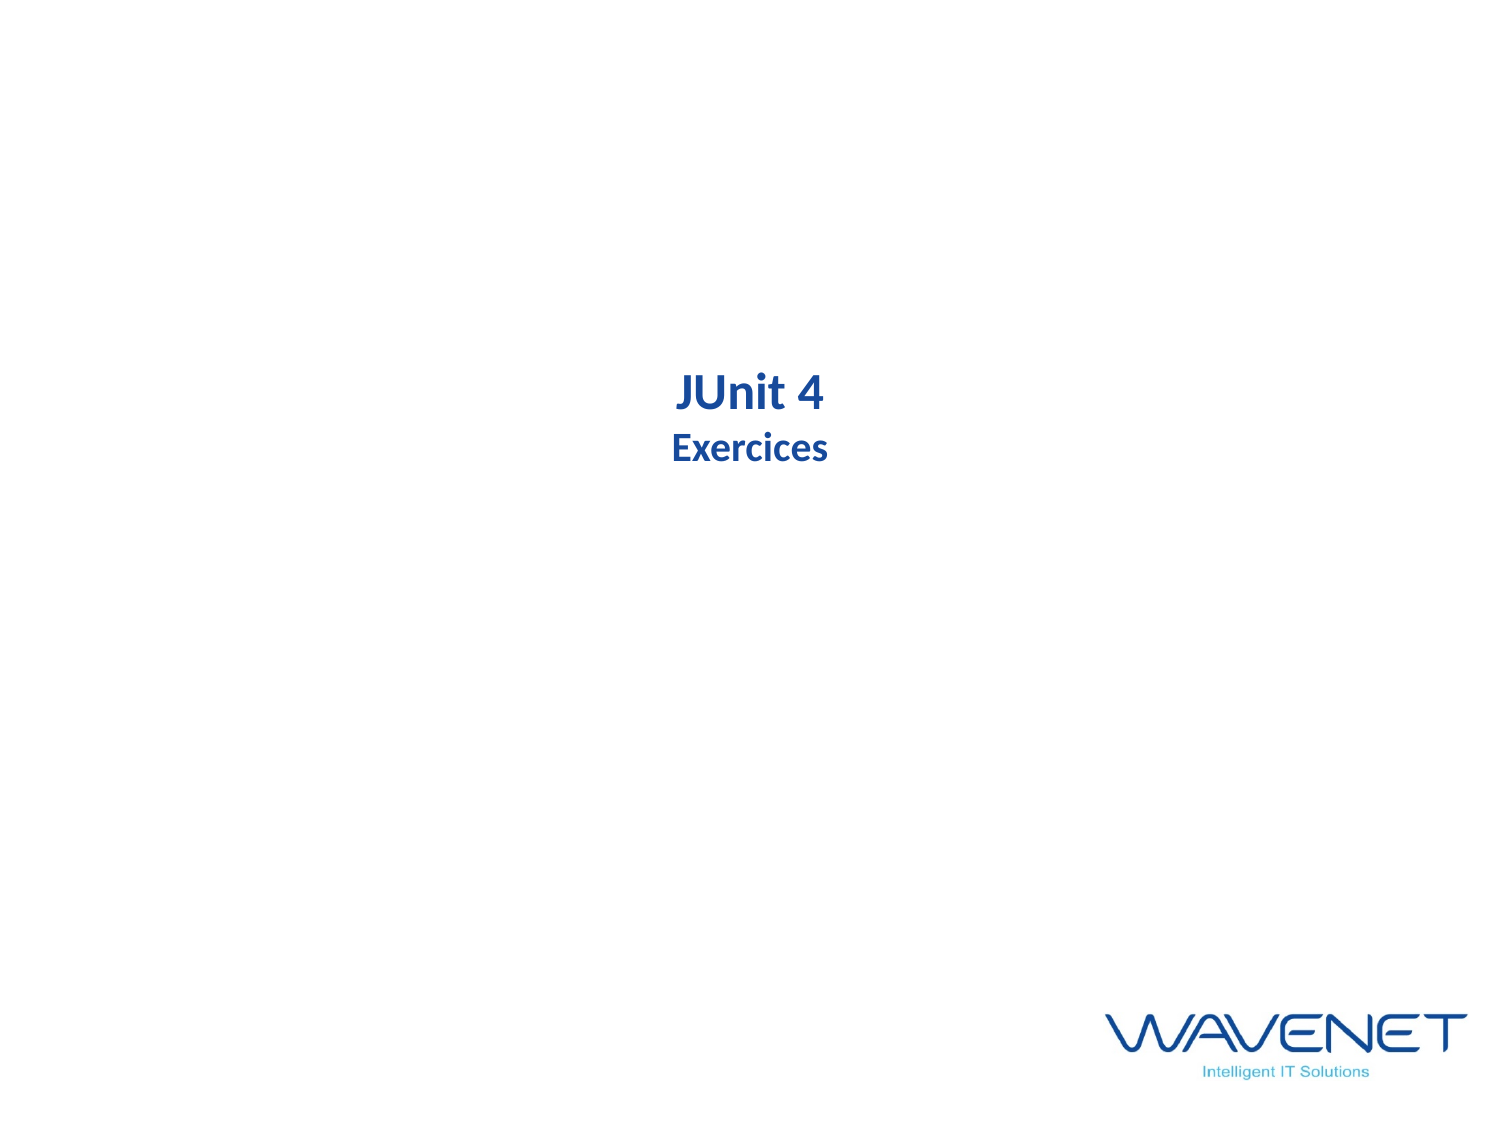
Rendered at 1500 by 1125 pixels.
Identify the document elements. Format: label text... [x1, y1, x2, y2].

picture [1103, 1012, 1469, 1081]
title JUnit 4 Exercices [112, 349, 1388, 591]
